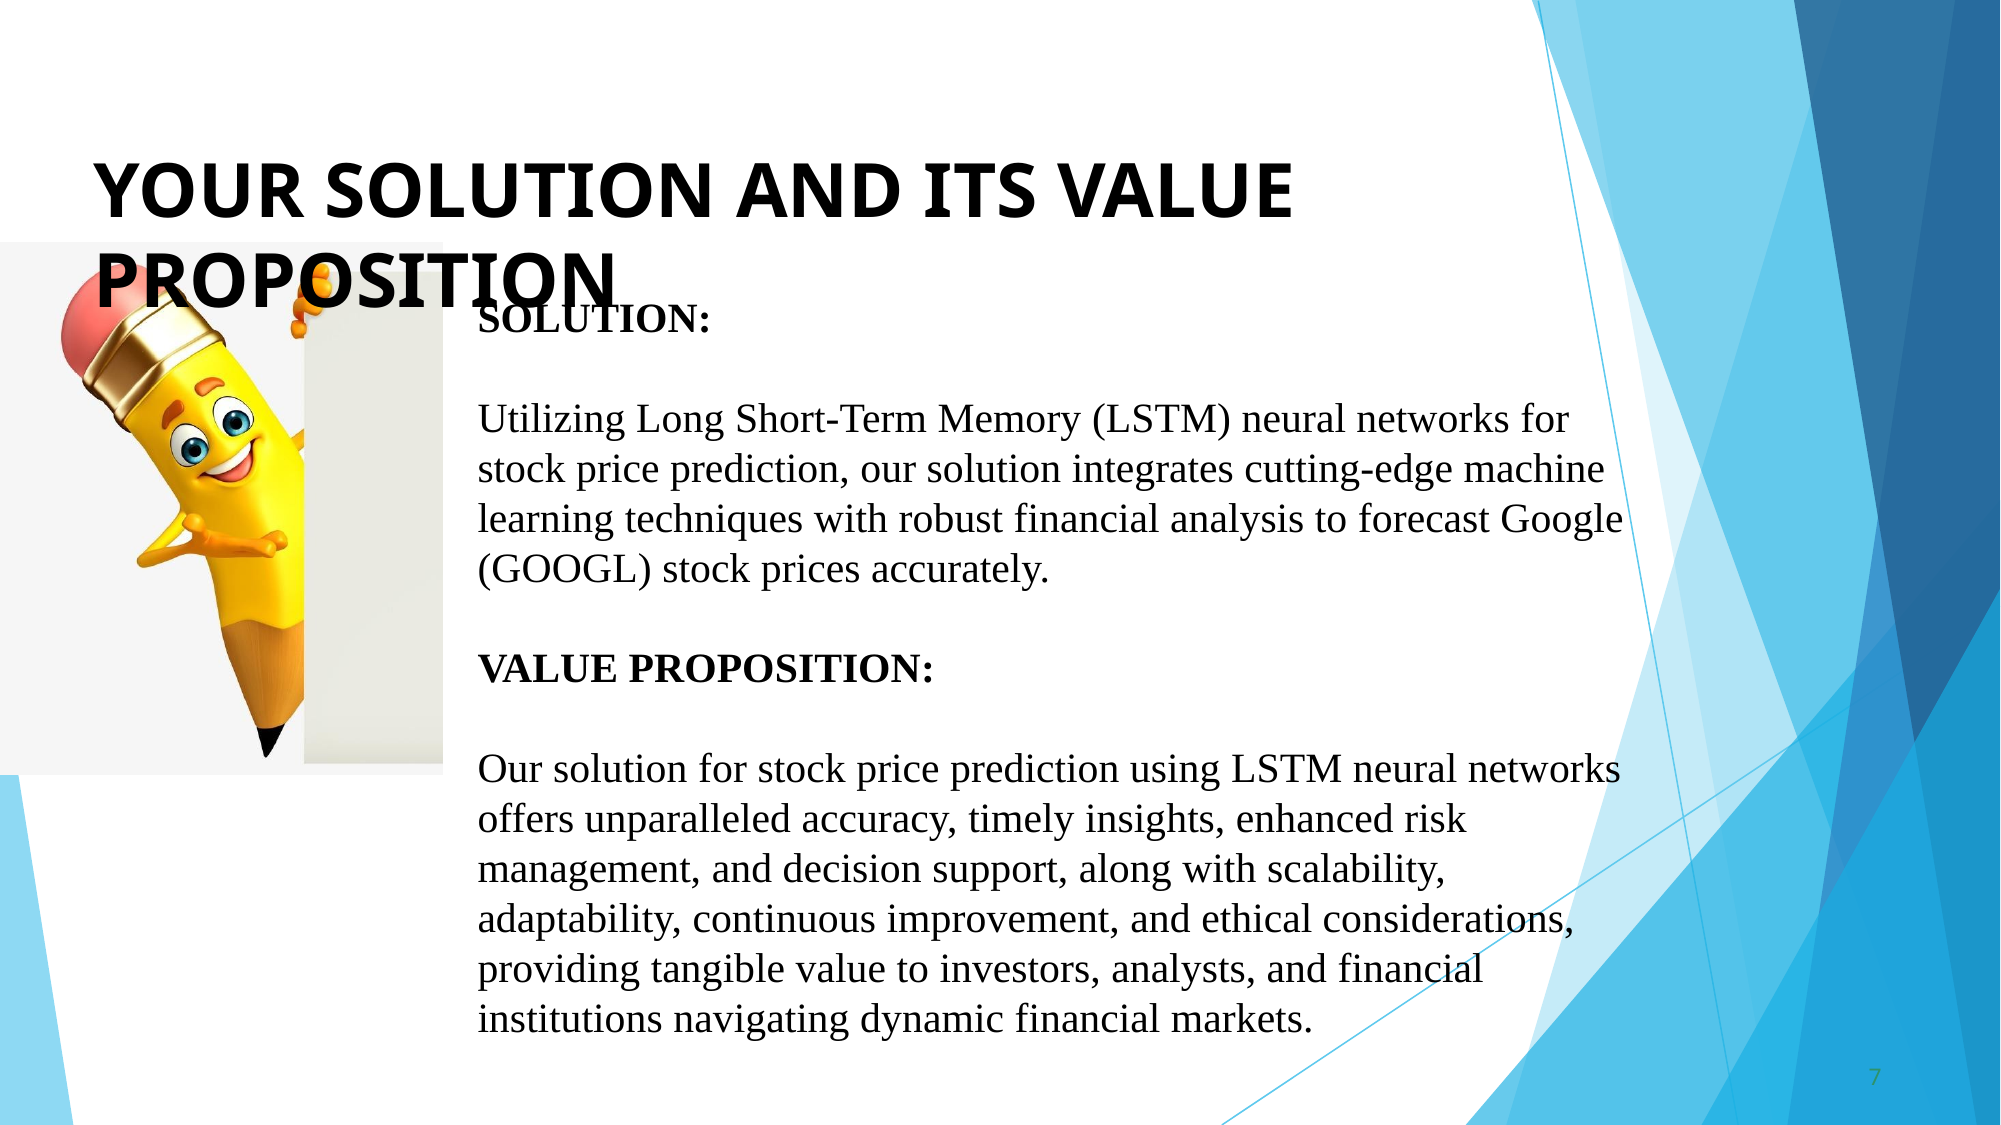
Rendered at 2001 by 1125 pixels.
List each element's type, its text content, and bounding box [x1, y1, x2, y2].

picture [0, 241, 443, 776]
title YOUR SOLUTION AND ITS VALUE PROPOSITION [91, 140, 1694, 331]
text_box SOLUTION: Utilizing Long Short-Term Memory (LSTM) neural networks for stock price prediction, our solution integrates cutting-edge machine learning techniques with robust financial analysis to forecast Google (GOOGL) stock prices accurately. VALUE PROPOSITION: Our solution for stock price prediction using LSTM neural networks offers unparalleled accuracy, timely insights, enhanced risk management, and decision support, along with scalability, adaptability, continuous improvement, and ethical considerations, providing tangible value to investors, analysts, and financial institutions navigating dynamic financial markets. [462, 283, 1663, 1049]
slide_number ‹#› [1862, 1061, 1888, 1125]
